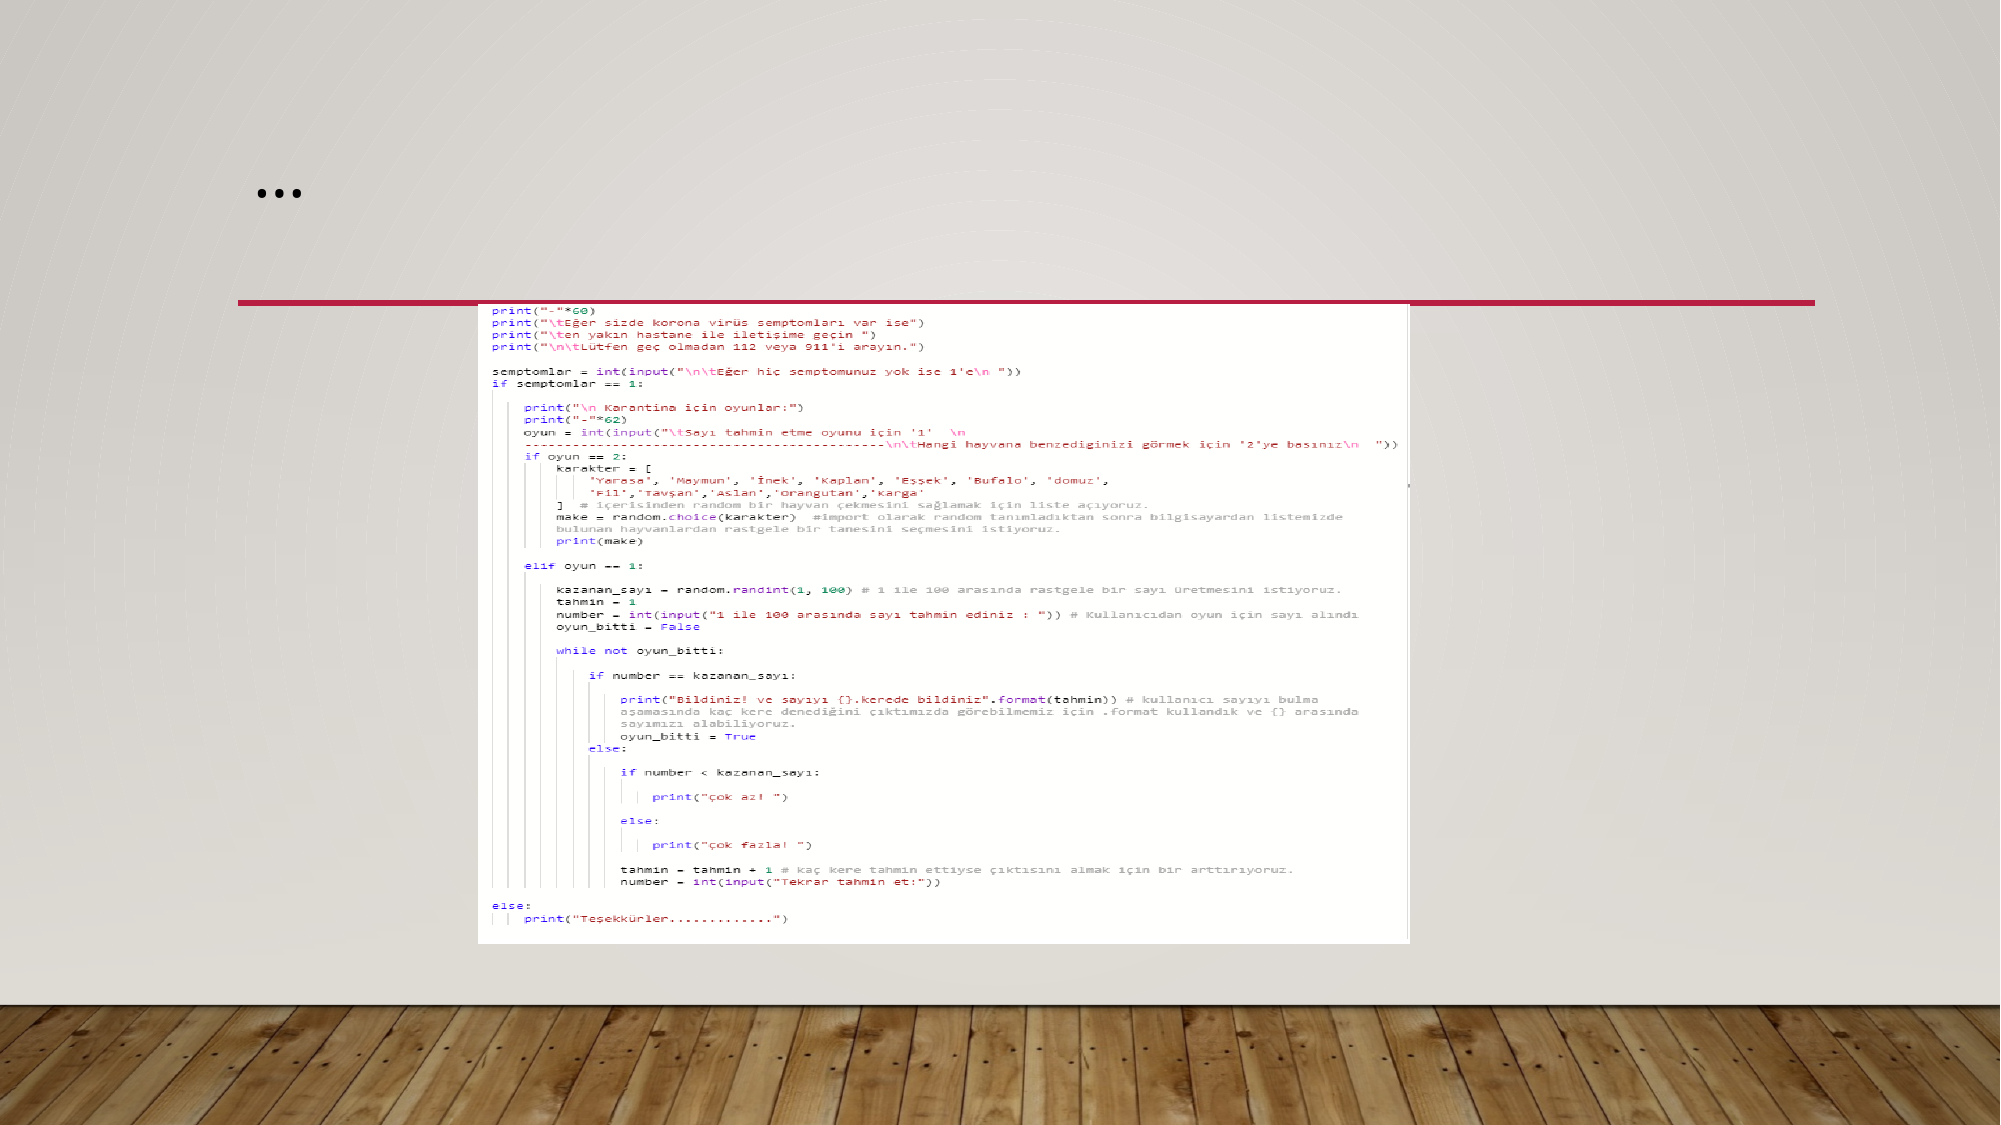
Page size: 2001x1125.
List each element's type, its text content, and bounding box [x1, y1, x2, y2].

picture [0, 1005, 2000, 1125]
title … [238, 131, 1814, 305]
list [478, 303, 1410, 944]
